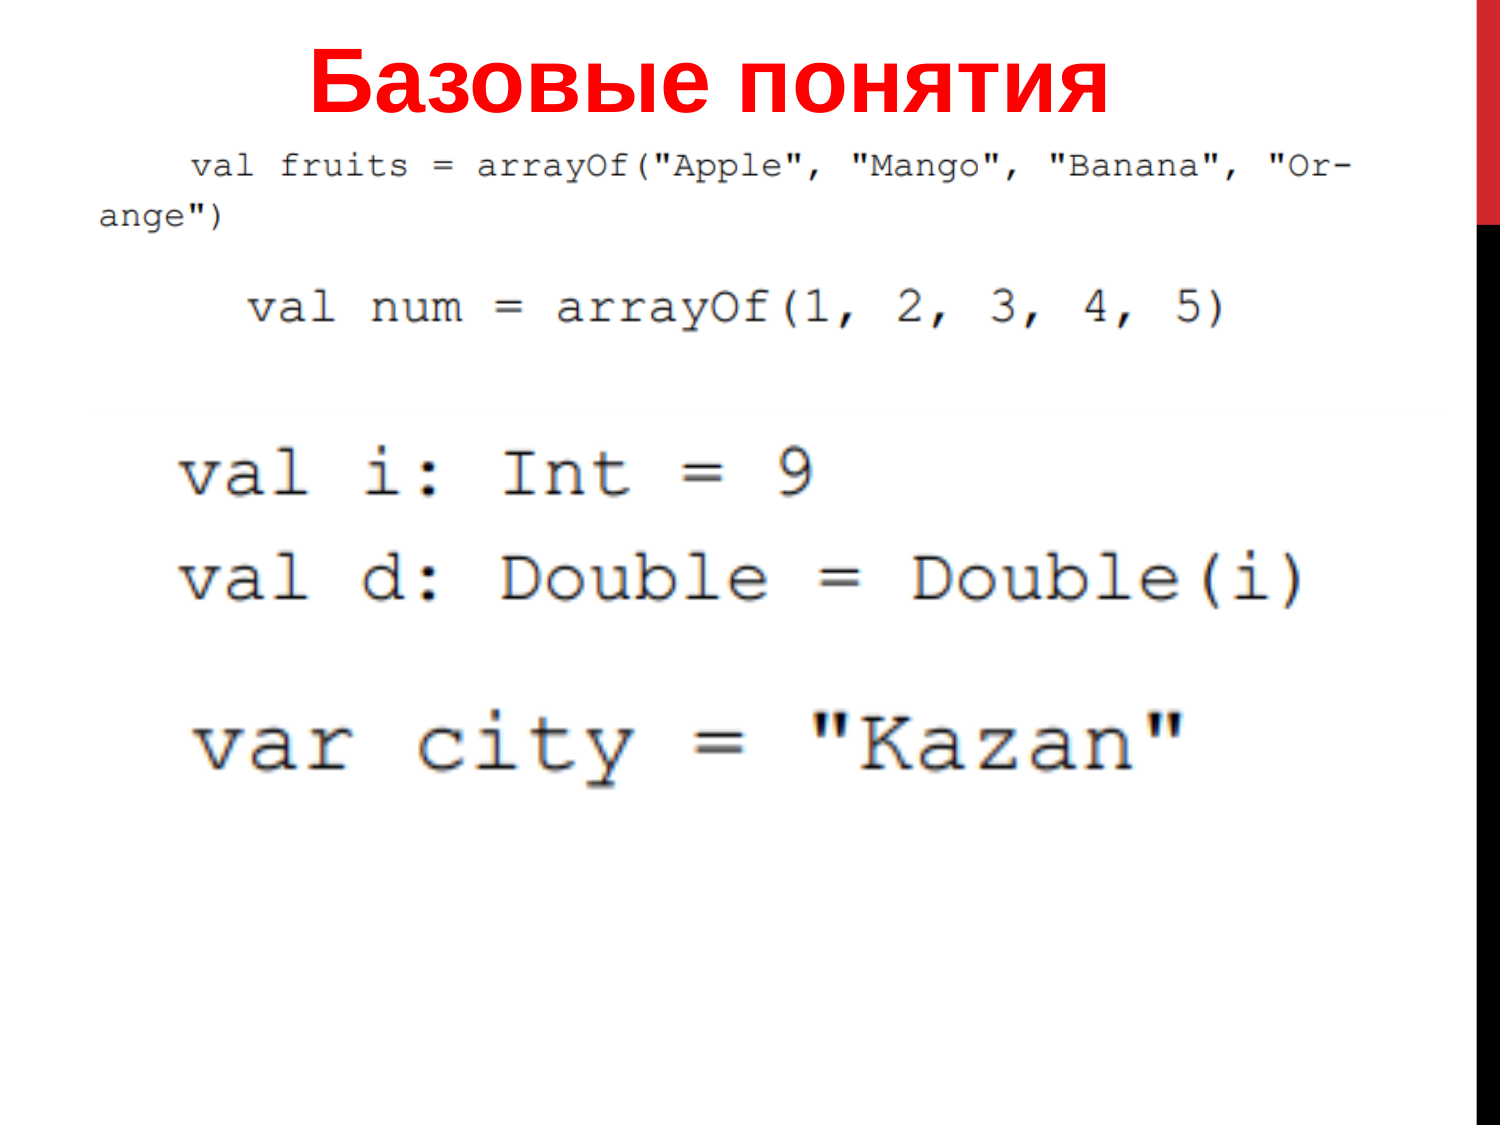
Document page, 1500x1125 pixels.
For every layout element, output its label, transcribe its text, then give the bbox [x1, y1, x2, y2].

picture [65, 135, 1444, 878]
list Базовые понятия [24, 13, 1397, 80]
